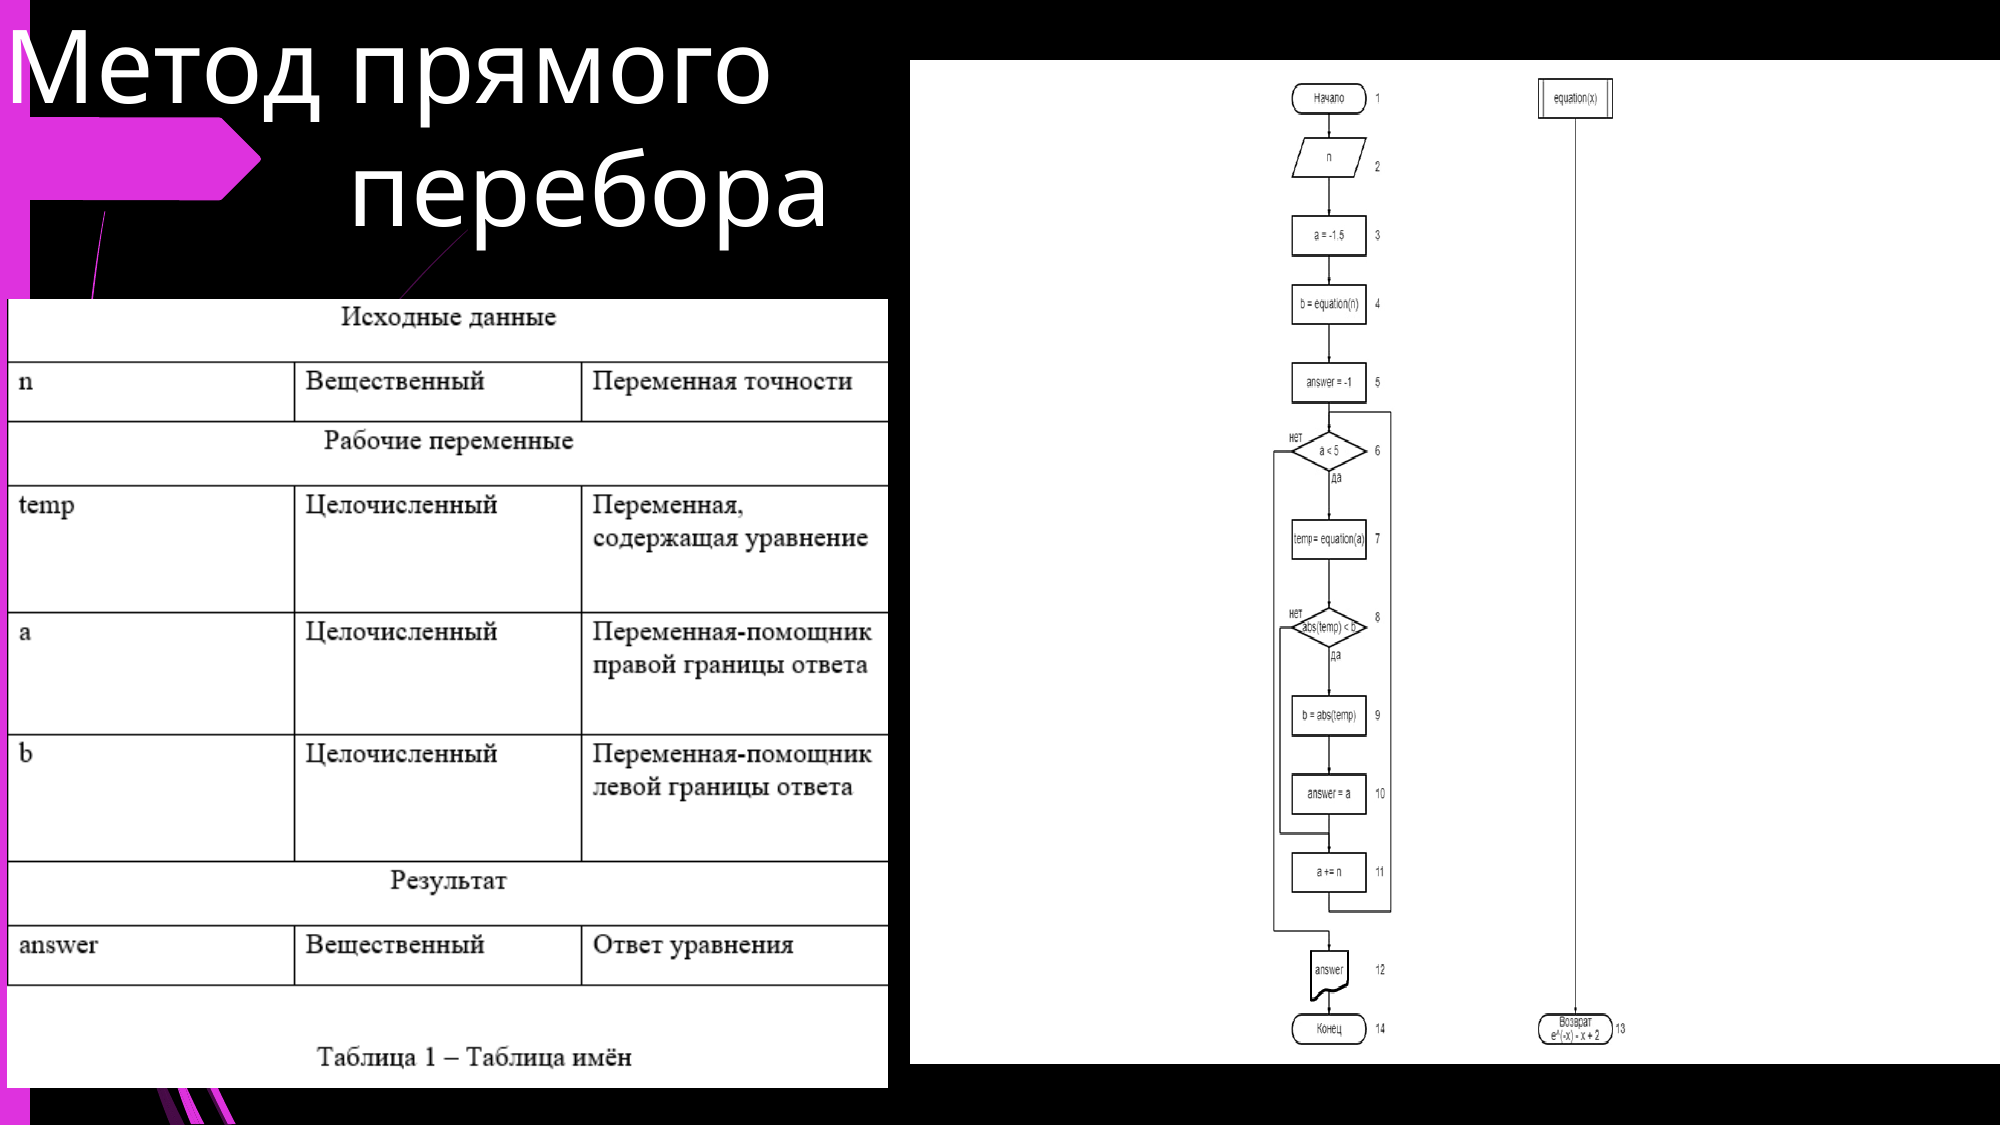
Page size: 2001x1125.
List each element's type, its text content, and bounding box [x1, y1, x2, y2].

title Метод прямого перебора [0, 36, 1386, 254]
picture [7, 299, 888, 1088]
picture [910, 60, 2000, 1065]
